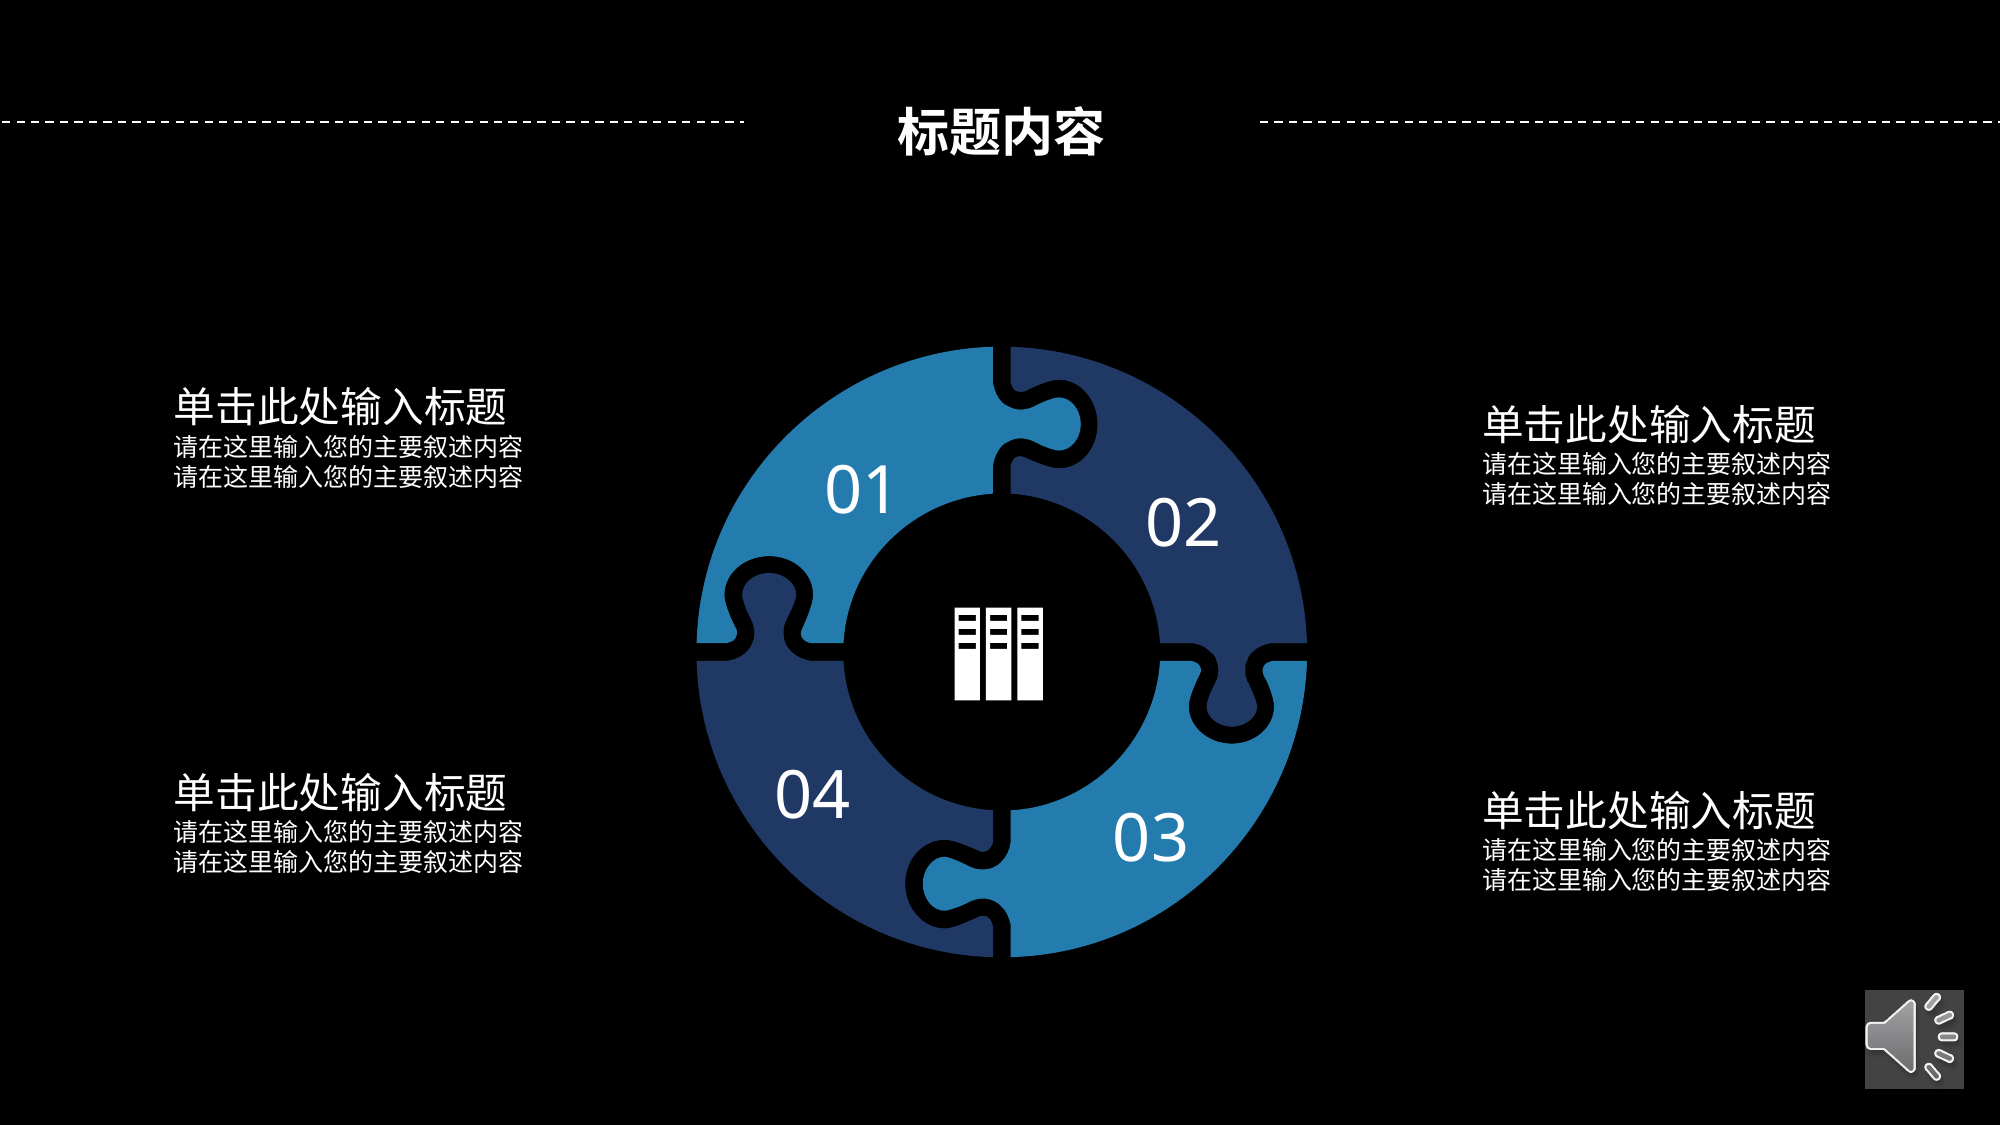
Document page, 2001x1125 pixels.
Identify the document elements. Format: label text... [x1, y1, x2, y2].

text_box 单击此处输入标题 请在这里输入您的主要叙述内容 请在这里输入您的主要叙述内容 [158, 373, 539, 579]
picture [1864, 989, 1965, 1090]
text_box 标题内容 [871, 92, 1131, 170]
text_box 单击此处输入标题 请在这里输入您的主要叙述内容 请在这里输入您的主要叙述内容 [1467, 391, 1847, 597]
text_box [994, 660, 1307, 958]
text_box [696, 572, 994, 958]
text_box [1010, 346, 1307, 660]
text_box 单击此处输入标题 请在这里输入您的主要叙述内容 请在这里输入您的主要叙述内容 [158, 759, 539, 964]
text_box [994, 644, 1010, 660]
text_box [696, 346, 1010, 644]
text_box 单击此处输入标题 请在这里输入您的主要叙述内容 请在这里输入您的主要叙述内容 [1467, 776, 1847, 982]
